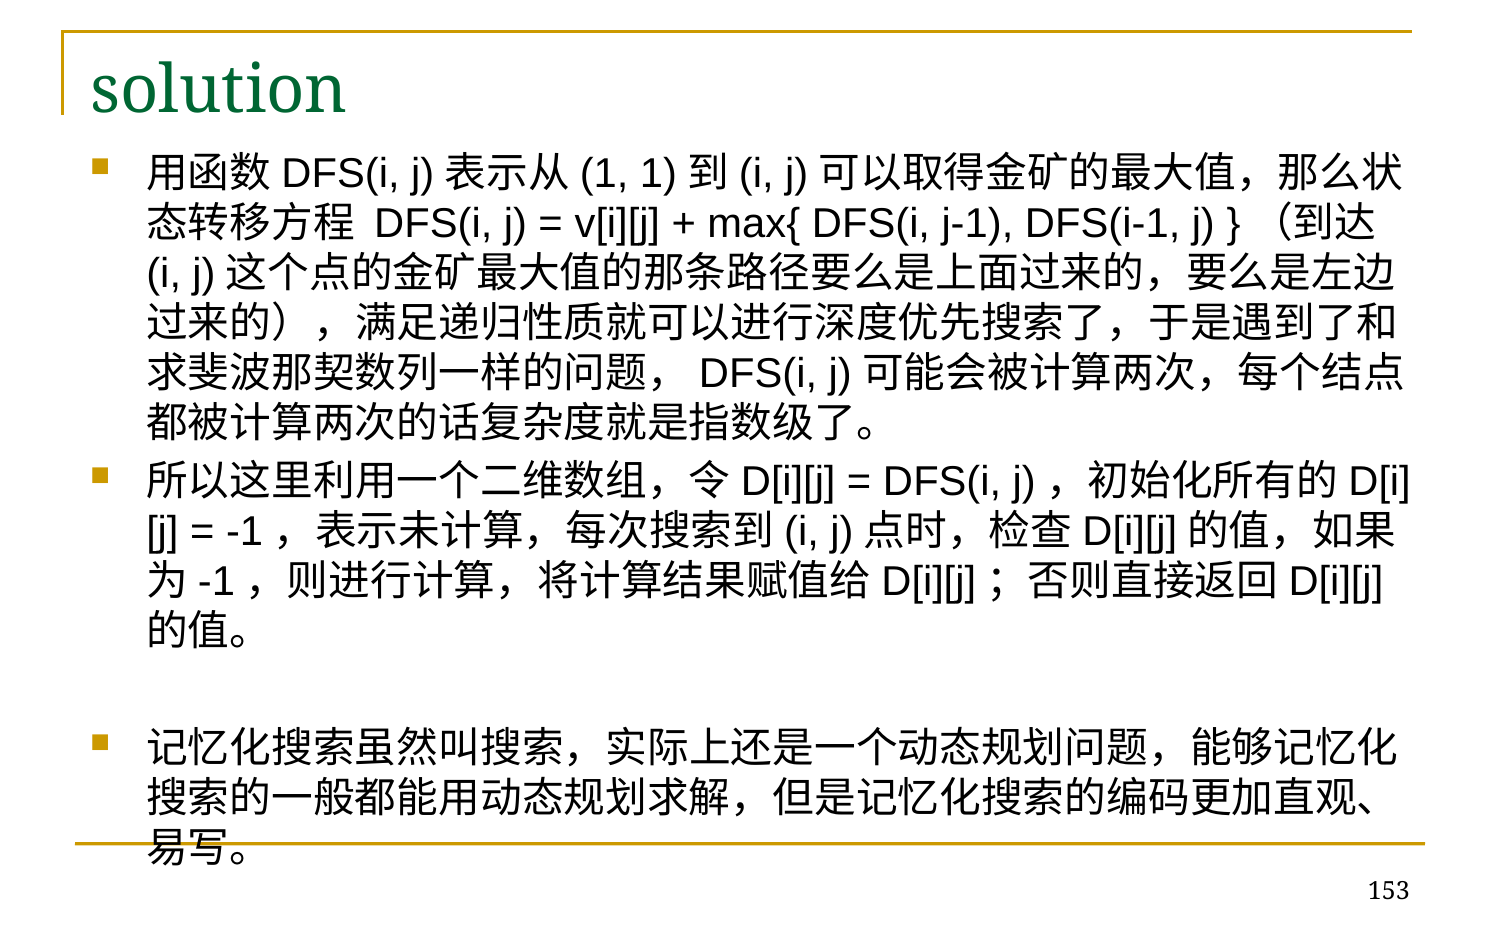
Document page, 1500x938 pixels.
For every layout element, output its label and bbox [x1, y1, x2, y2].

list [74, 137, 1436, 839]
slide_number [1074, 853, 1426, 917]
title [74, 37, 1426, 137]
